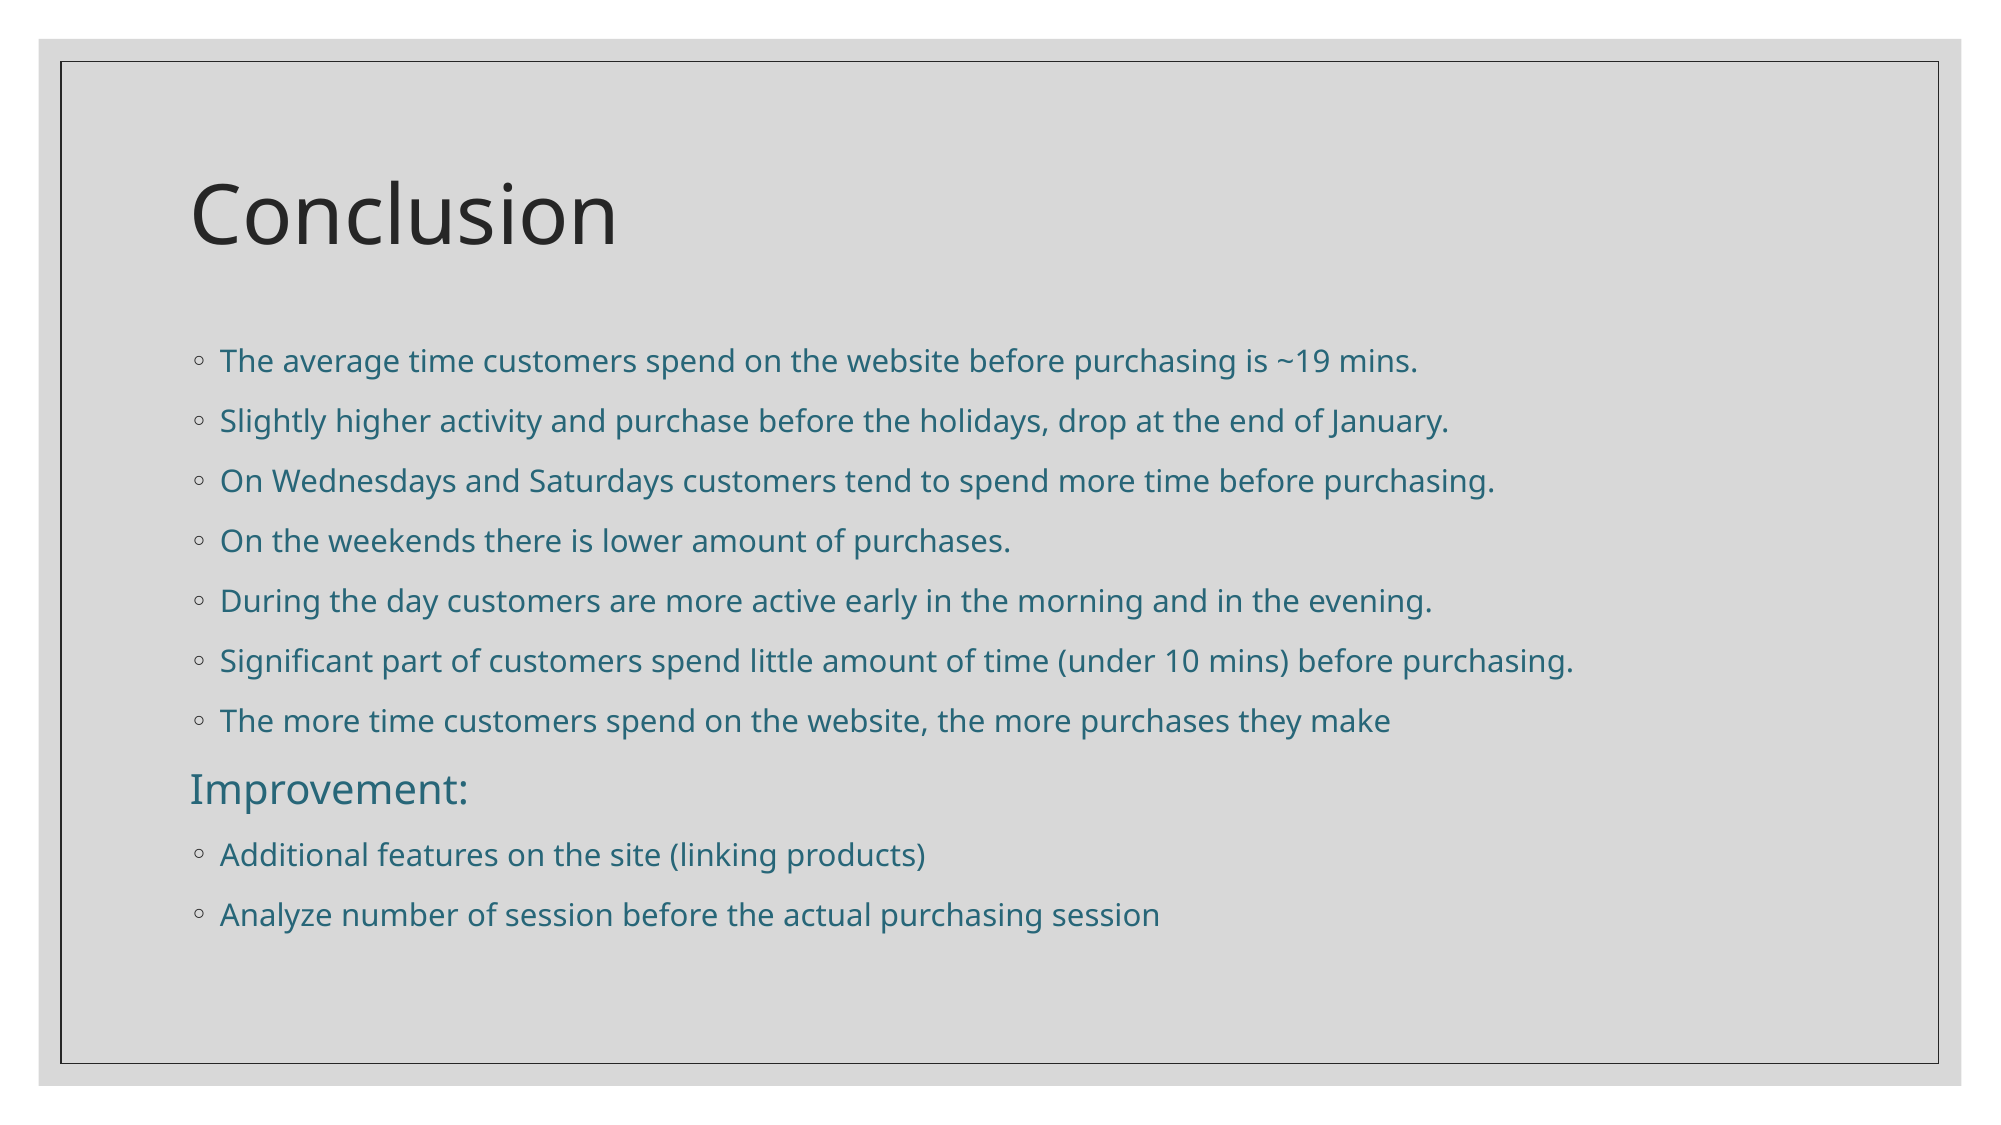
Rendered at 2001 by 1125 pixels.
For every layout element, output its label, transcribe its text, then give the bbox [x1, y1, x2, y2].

list The average time customers spend on the website before purchasing is ~19 mins. Slightly higher activity and purchase before the holidays, drop at the end of January. On Wednesdays and Saturdays customers tend to spend more time before purchasing. On the weekends there is lower amount of purchases. During the day customers are more active early in the morning and in the evening. Significant part of customers spend little amount of time (under 10 mins) before purchasing. The more time customers spend on the website, the more purchases they make Improvement: Additional features on the site (linking products) Analyze number of session before the actual purchasing session [174, 330, 1825, 977]
title Conclusion [174, 105, 1825, 330]
